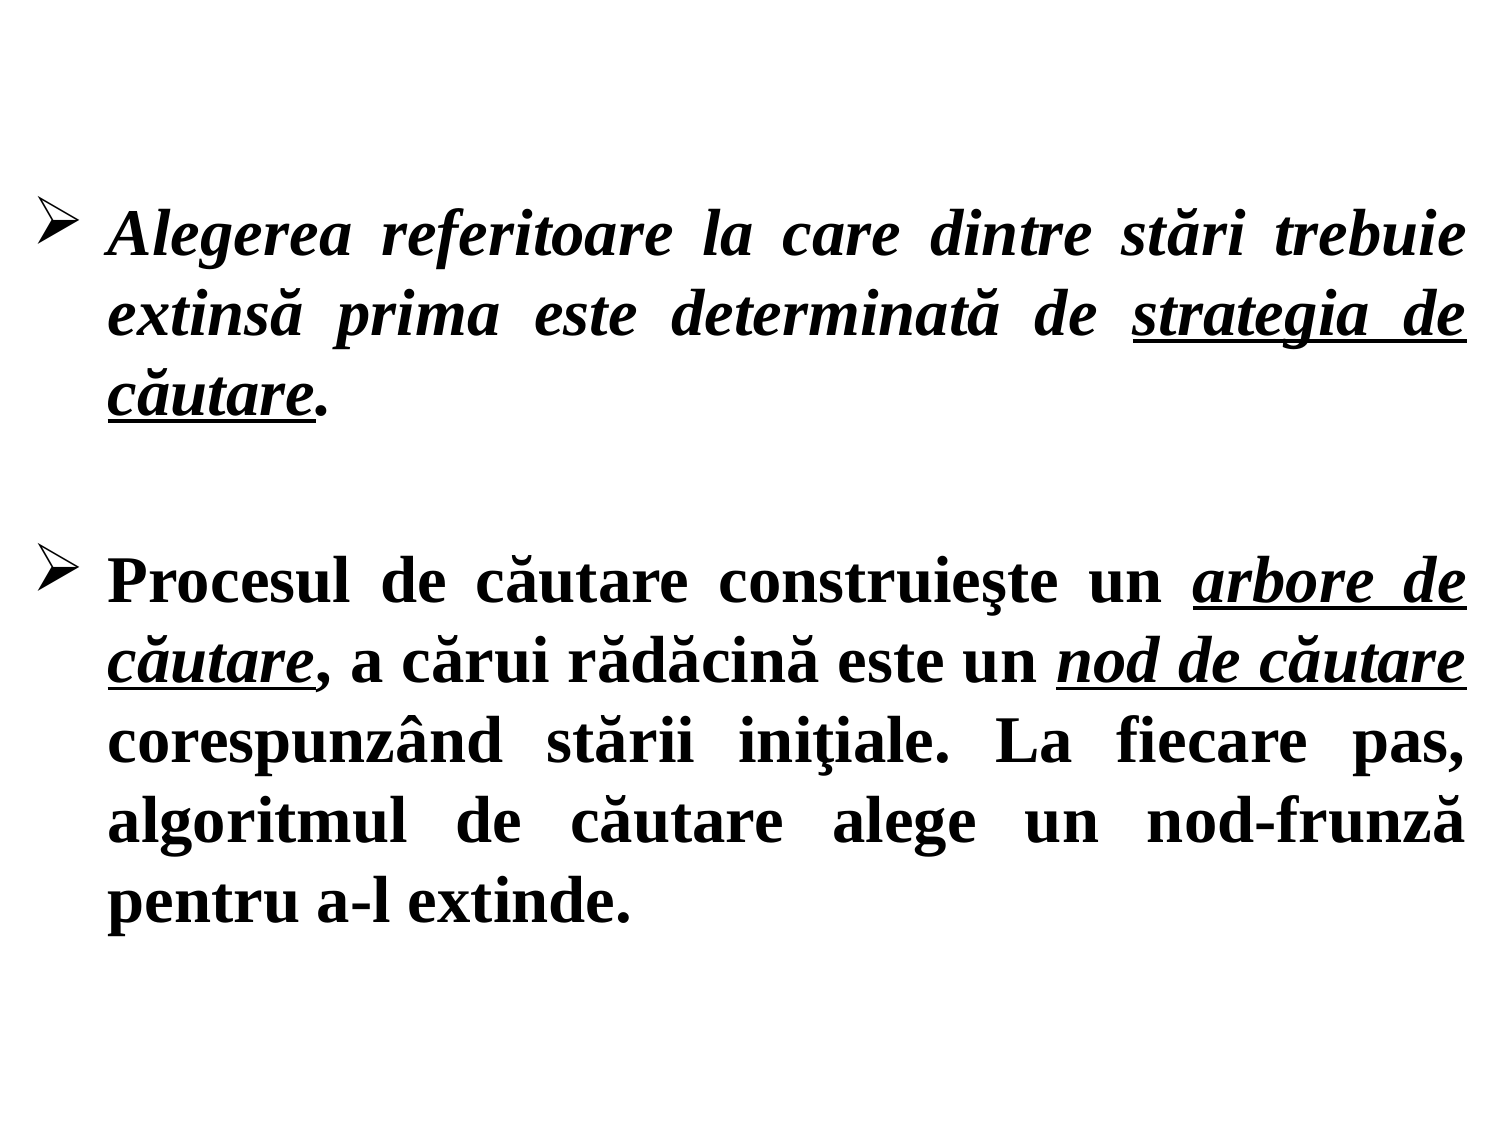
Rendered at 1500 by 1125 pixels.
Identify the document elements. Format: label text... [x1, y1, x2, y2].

subtitle Alegerea referitoare la care dintre stări trebuie extinsă prima este determinată de strategia de căutare. Procesul de căutare construieşte un arbore de căutare, a cărui rădăcină este un nod de căutare corespunzând stării iniţiale. La fiecare pas, algoritmul de căutare alege un nod-frunză pentru a-l extinde. [17, 19, 1483, 1106]
